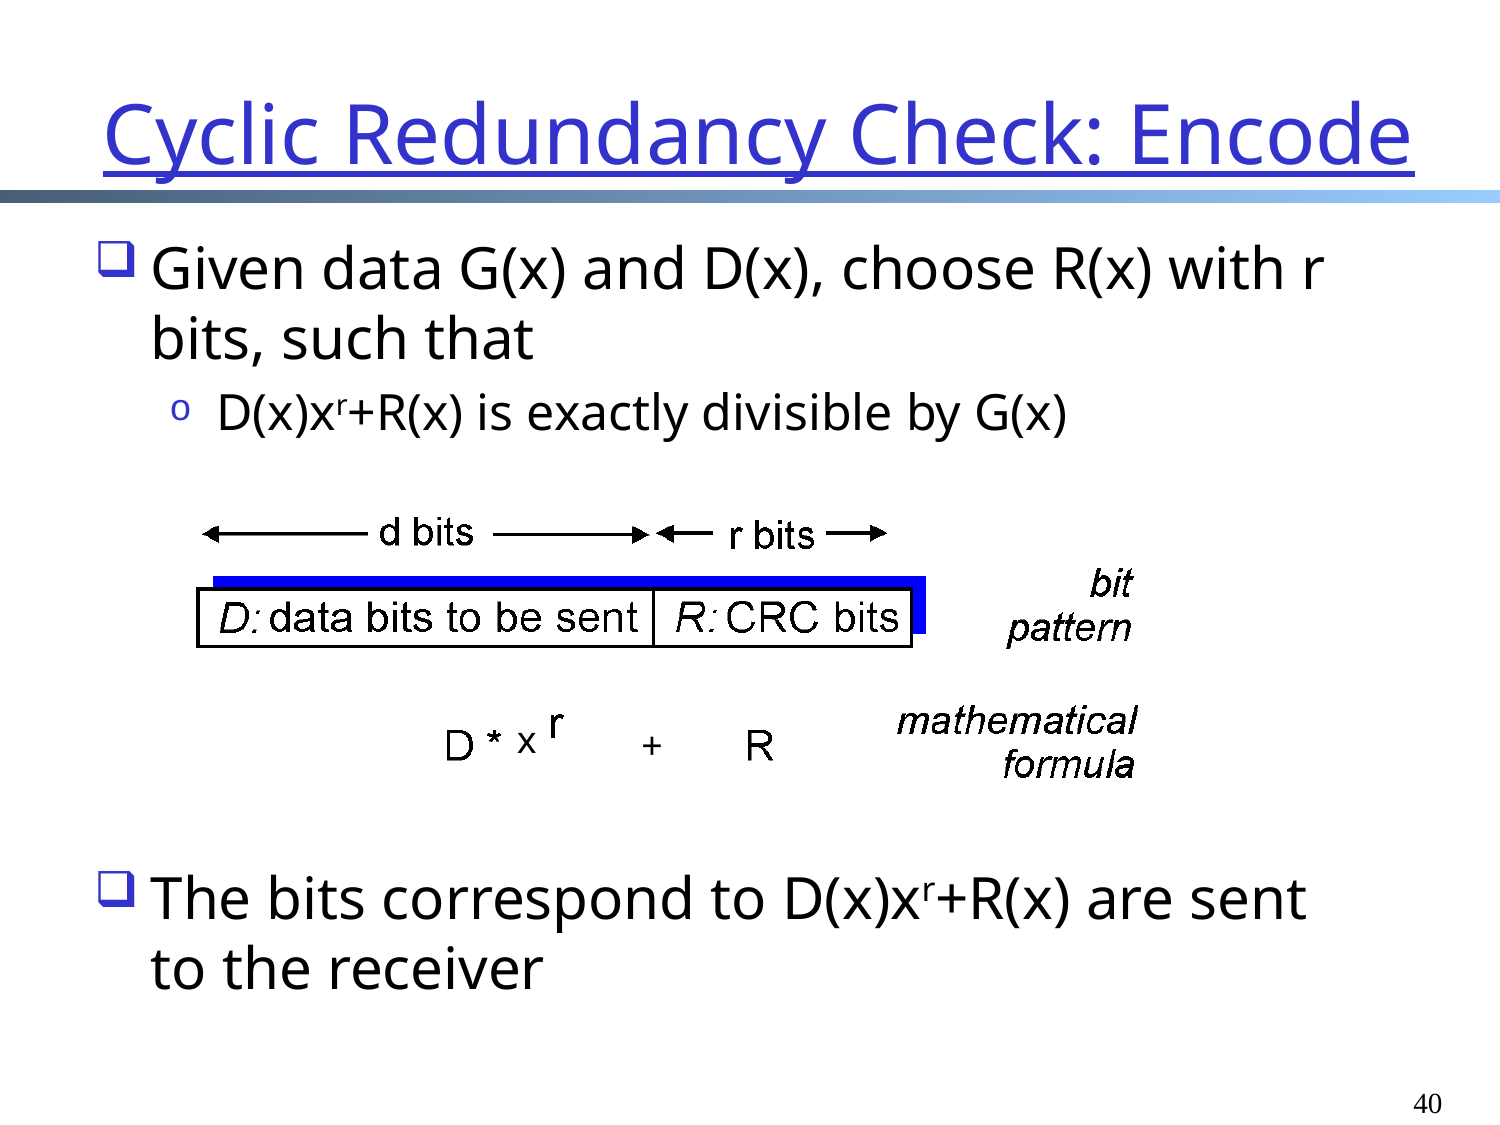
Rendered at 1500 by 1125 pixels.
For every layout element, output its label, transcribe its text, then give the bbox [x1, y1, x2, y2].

slide_number 40 [1387, 1076, 1459, 1125]
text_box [195, 517, 1138, 779]
title Cyclic Redundancy Check: Encode [87, 37, 1438, 225]
list Given data G(x) and D(x), choose R(x) with r bits, such that D(x)xr+R(x) is exactly divisible by G(x) The bits correspond to D(x)xr+R(x) are sent to the receiver [79, 223, 1355, 1030]
